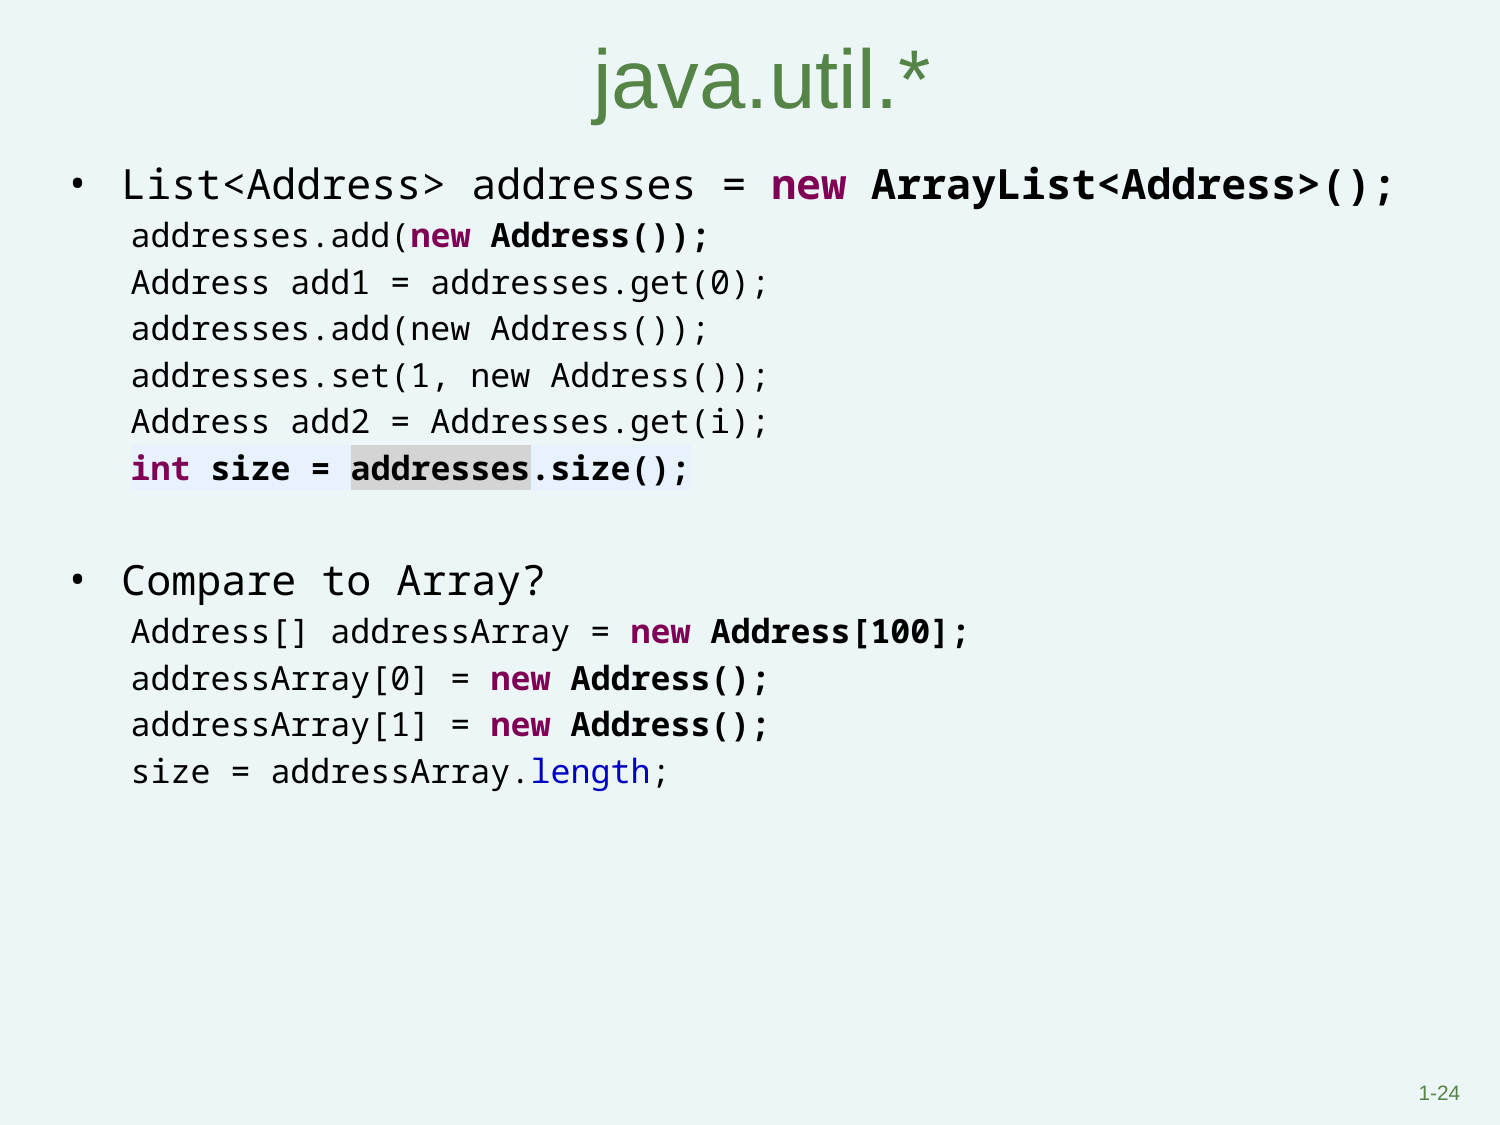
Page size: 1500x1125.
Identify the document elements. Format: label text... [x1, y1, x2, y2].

title java.util.* [50, 37, 1475, 113]
list List<Address> addresses = new ArrayList<Address>(); addresses.add(new Address()); Address add1 = addresses.get(0); addresses.add(new Address()); addresses.set(1, new Address()); Address add2 = Addresses.get(i); int size = addresses.size(); Compare to Array? Address[] addressArray = new Address[100]; addressArray[0] = new Address(); addressArray[1] = new Address(); size = addressArray.length; [50, 149, 1475, 1038]
text_box 1-‹#› [1162, 1062, 1475, 1113]
